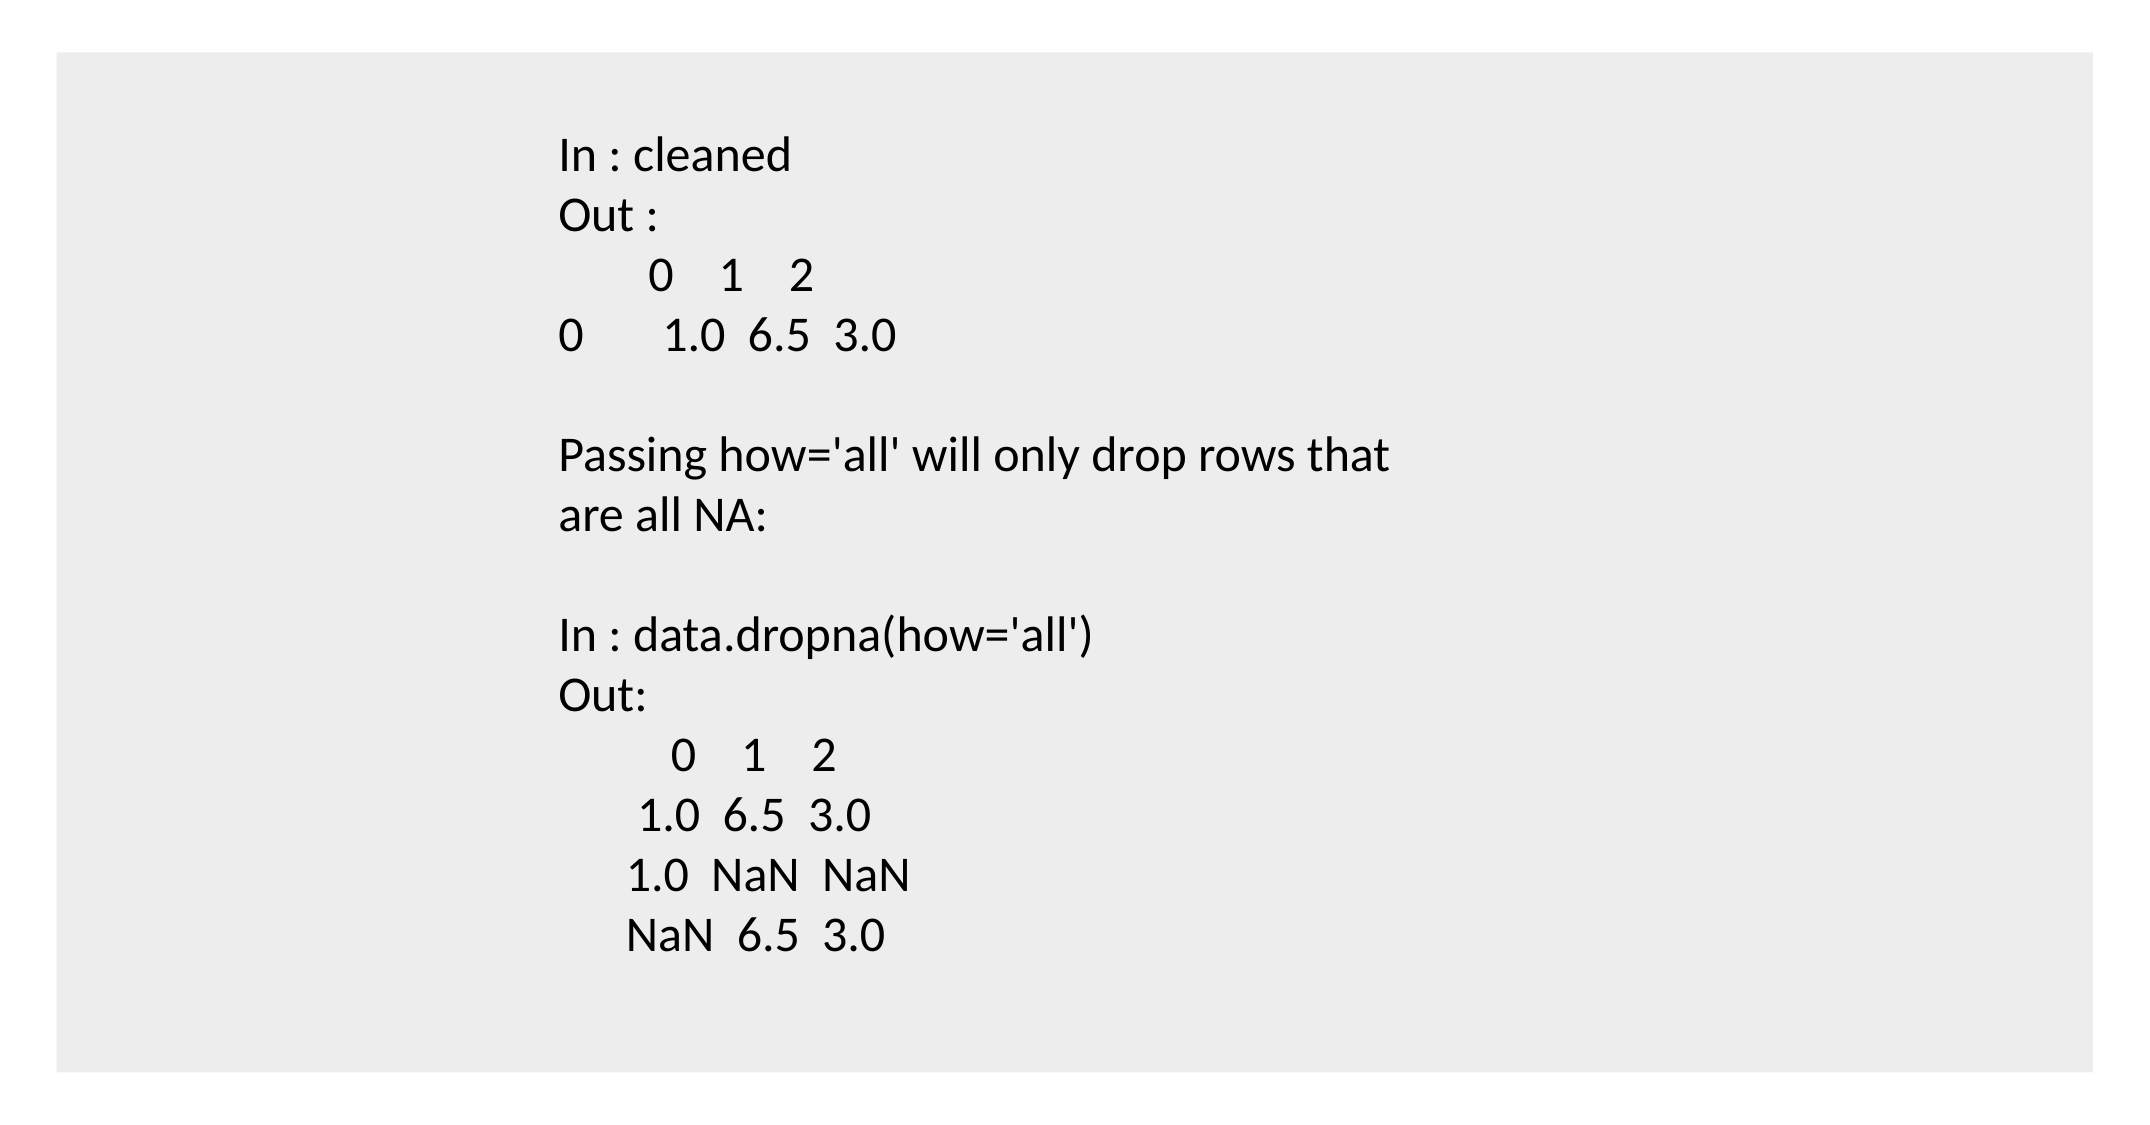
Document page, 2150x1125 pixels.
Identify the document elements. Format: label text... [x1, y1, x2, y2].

text_box In : cleaned Out : 0 1 2 0 1.0 6.5 3.0 Passing how='all' will only drop rows that are all NA: In : data.dropna(how='all') Out: 0 1 2 1.0 6.5 3.0 1.0 NaN NaN NaN 6.5 3.0 [543, 113, 1441, 1029]
text_box [56, 52, 2093, 1073]
